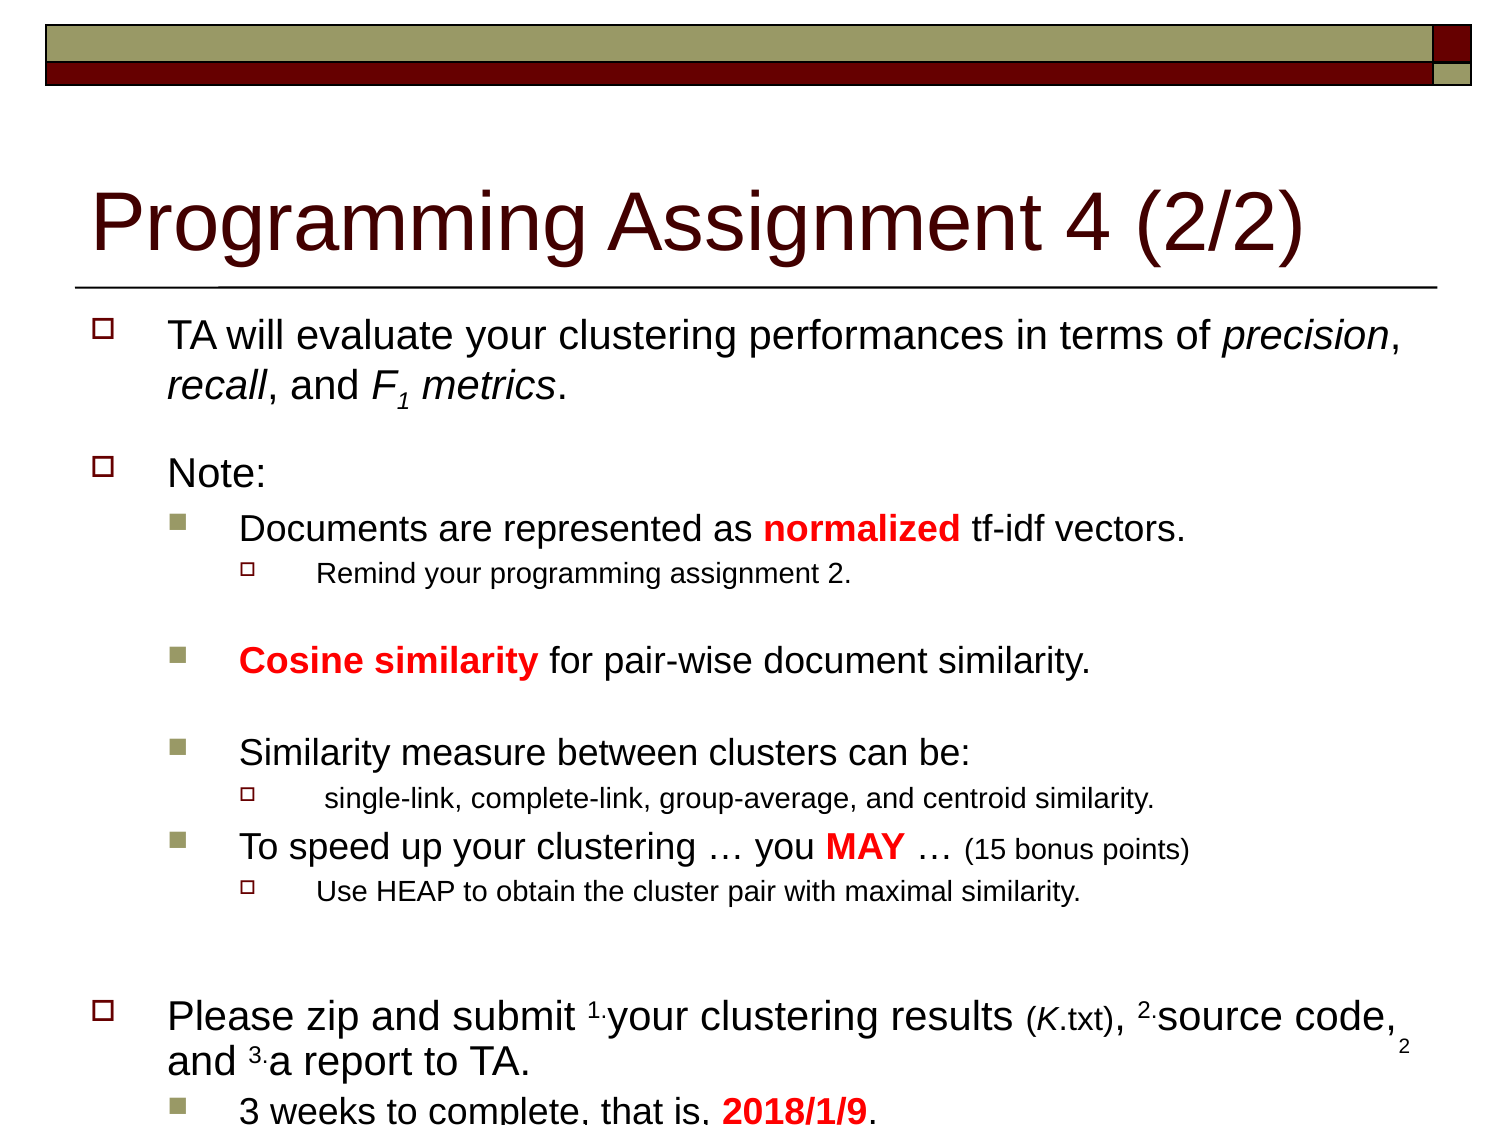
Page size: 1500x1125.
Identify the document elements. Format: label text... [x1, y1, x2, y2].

title Programming Assignment 4 (2/2) [74, 87, 1426, 276]
list TA will evaluate your clustering performances in terms of precision, recall, and F1 metrics. Note: Documents are represented as normalized tf-idf vectors. Remind your programming assignment 2. Cosine similarity for pair-wise document similarity. Similarity measure between clusters can be: single-link, complete-link, group-average, and centroid similarity. To speed up your clustering … you MAY … (15 bonus points) Use HEAP to obtain the cluster pair with maximal similarity. Please zip and submit 1.your clustering results (K.txt), 2.source code, and 3.a report to TA. 3 weeks to complete, that is, 2018/1/9. [74, 299, 1426, 1006]
slide_number 2 [1112, 1024, 1426, 1101]
